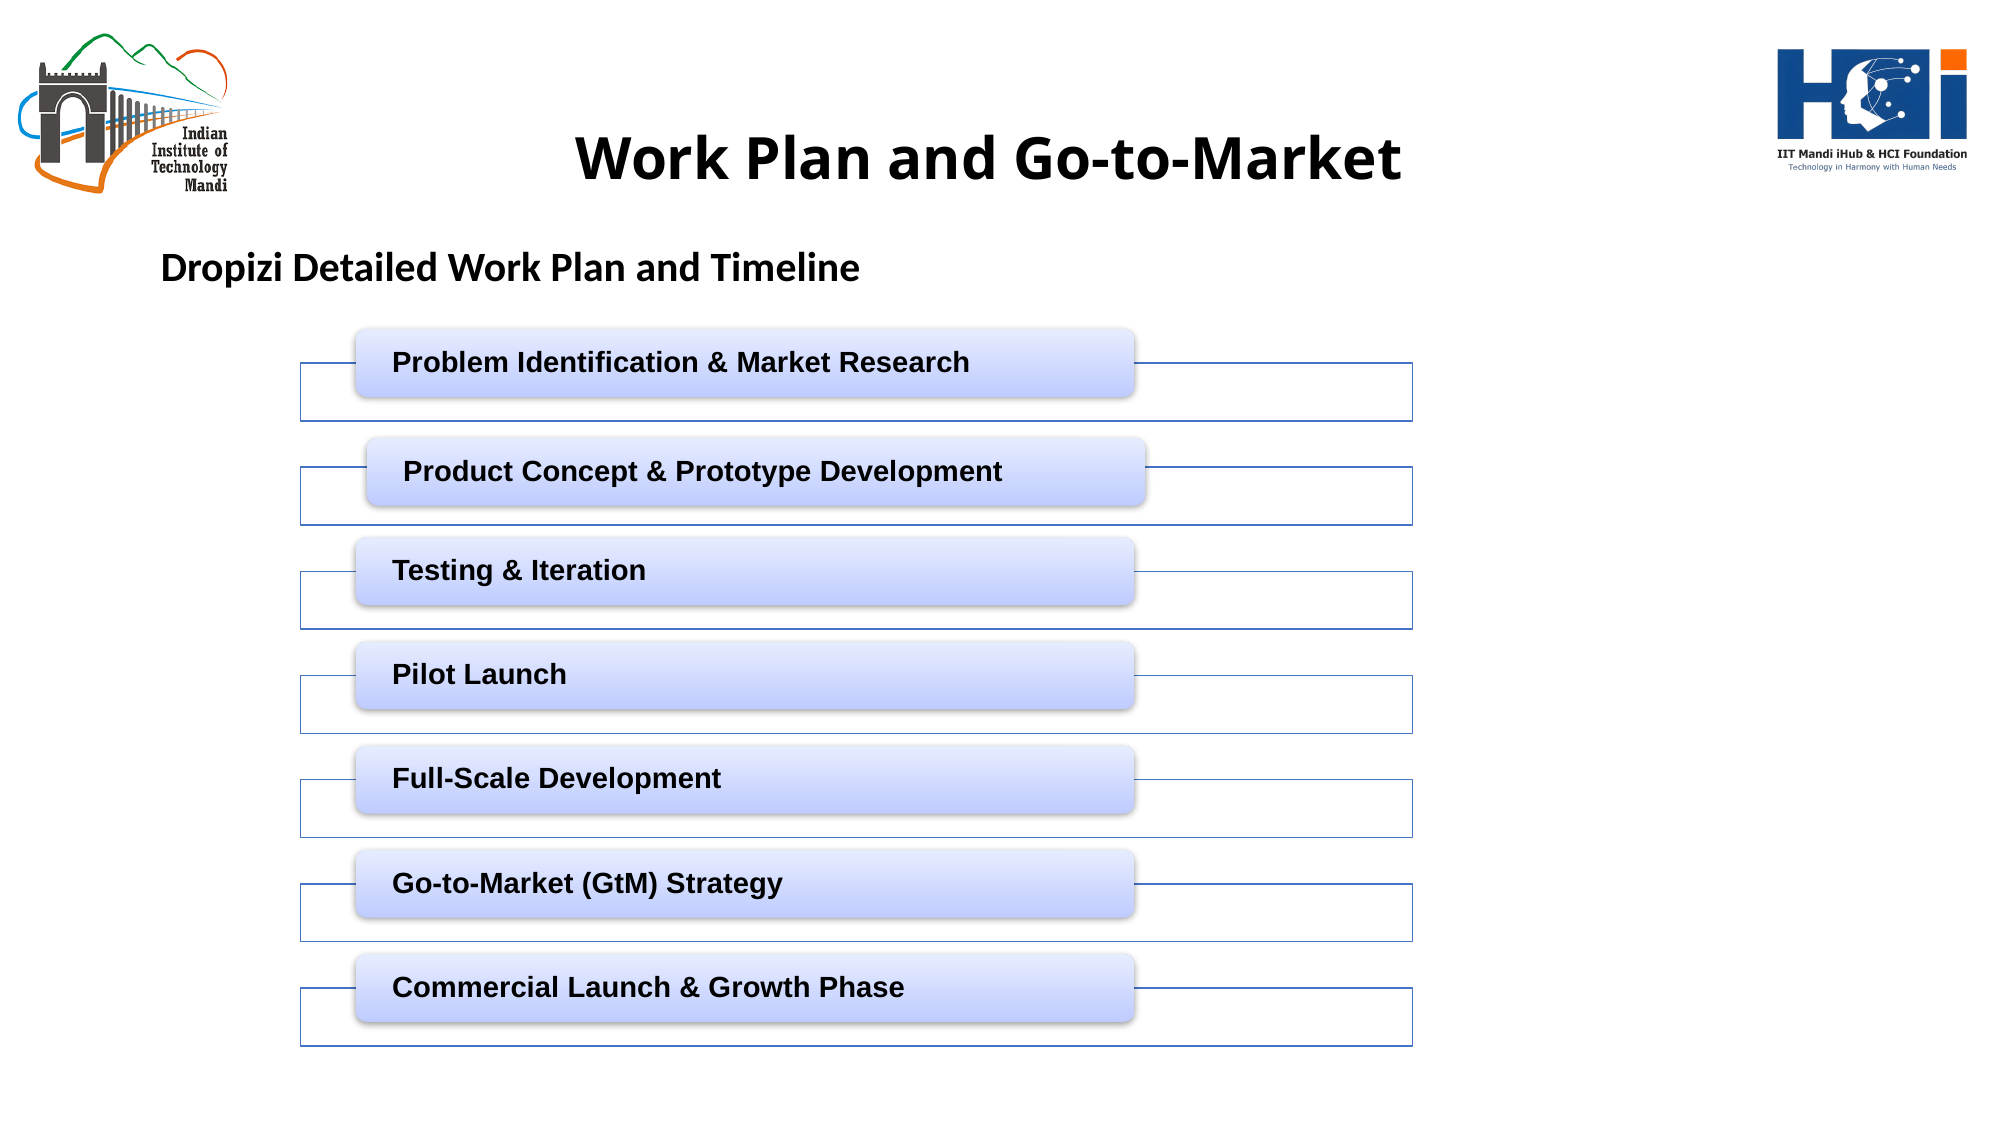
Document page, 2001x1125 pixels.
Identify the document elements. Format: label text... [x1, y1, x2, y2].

picture [9, 11, 238, 215]
picture [1776, 46, 1969, 172]
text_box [300, 312, 1413, 1063]
title Work Plan and Go-to-Market [300, 97, 1679, 215]
subtitle Dropizi Detailed Work Plan and Timeline [137, 224, 950, 313]
